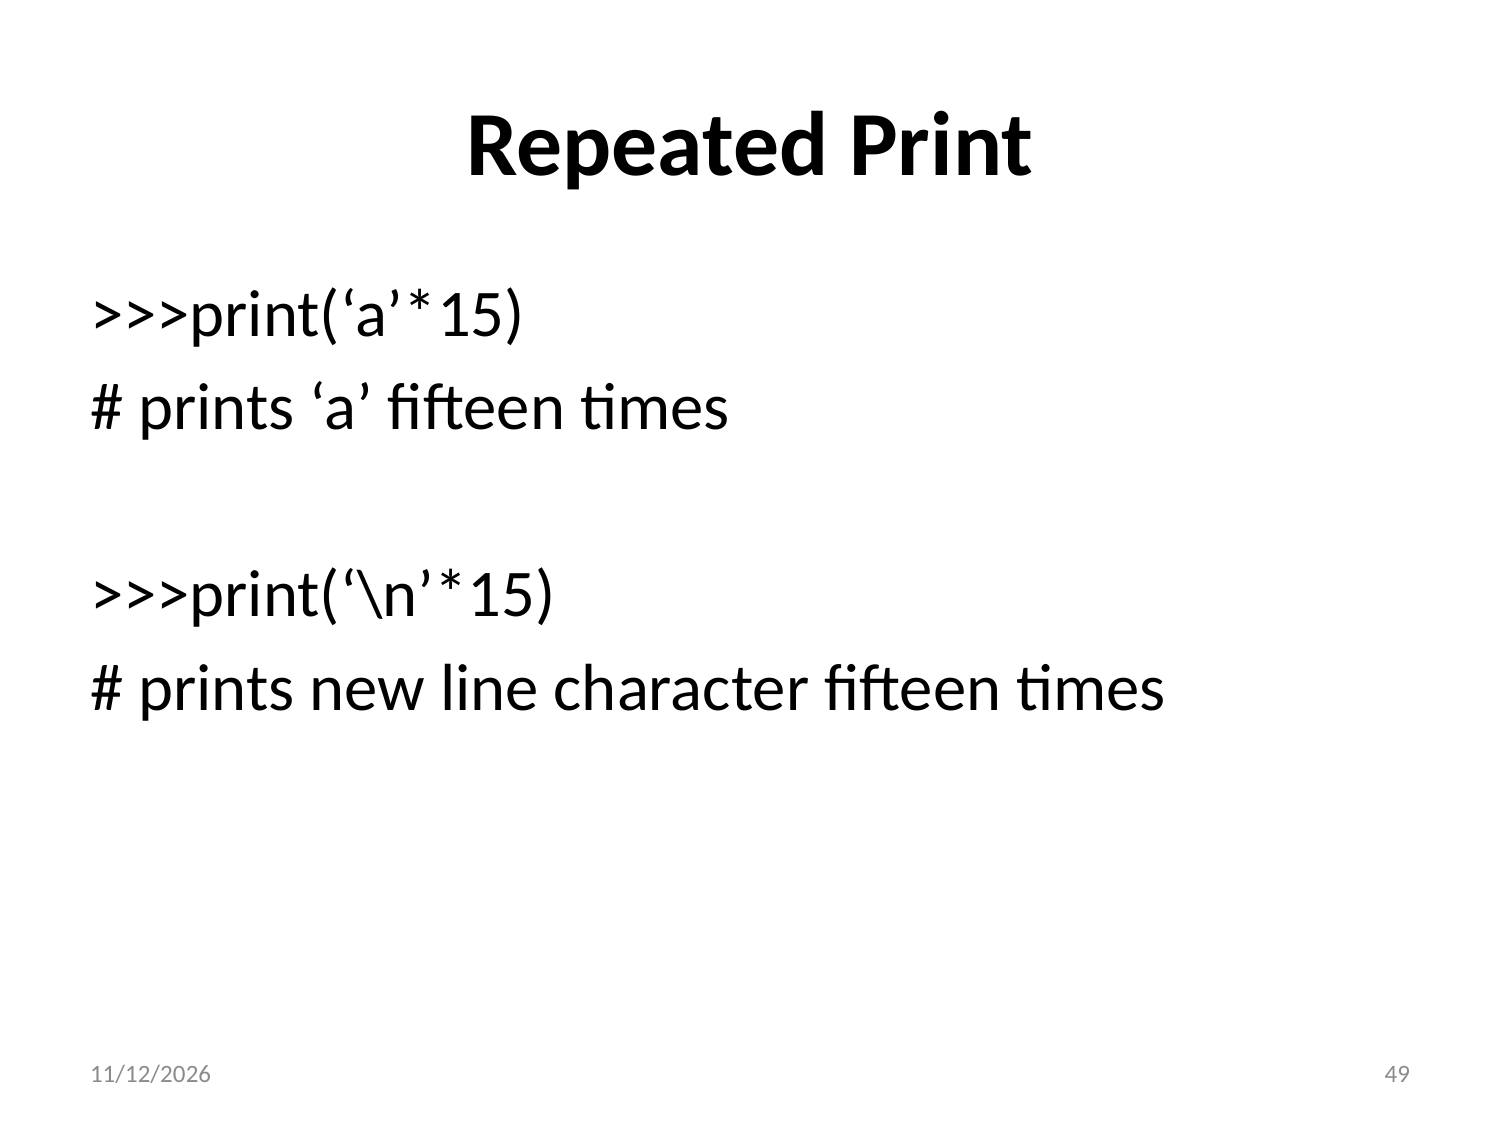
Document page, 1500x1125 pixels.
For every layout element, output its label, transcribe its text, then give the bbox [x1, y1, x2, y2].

title Repeated Print [75, 45, 1425, 233]
list >>>print(‘a’*15) # prints ‘a’ fifteen times >>>print(‘\n’*15) # prints new line character fifteen times [75, 262, 1425, 1005]
slide_number 49 [1074, 1042, 1425, 1103]
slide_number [75, 1042, 425, 1103]
